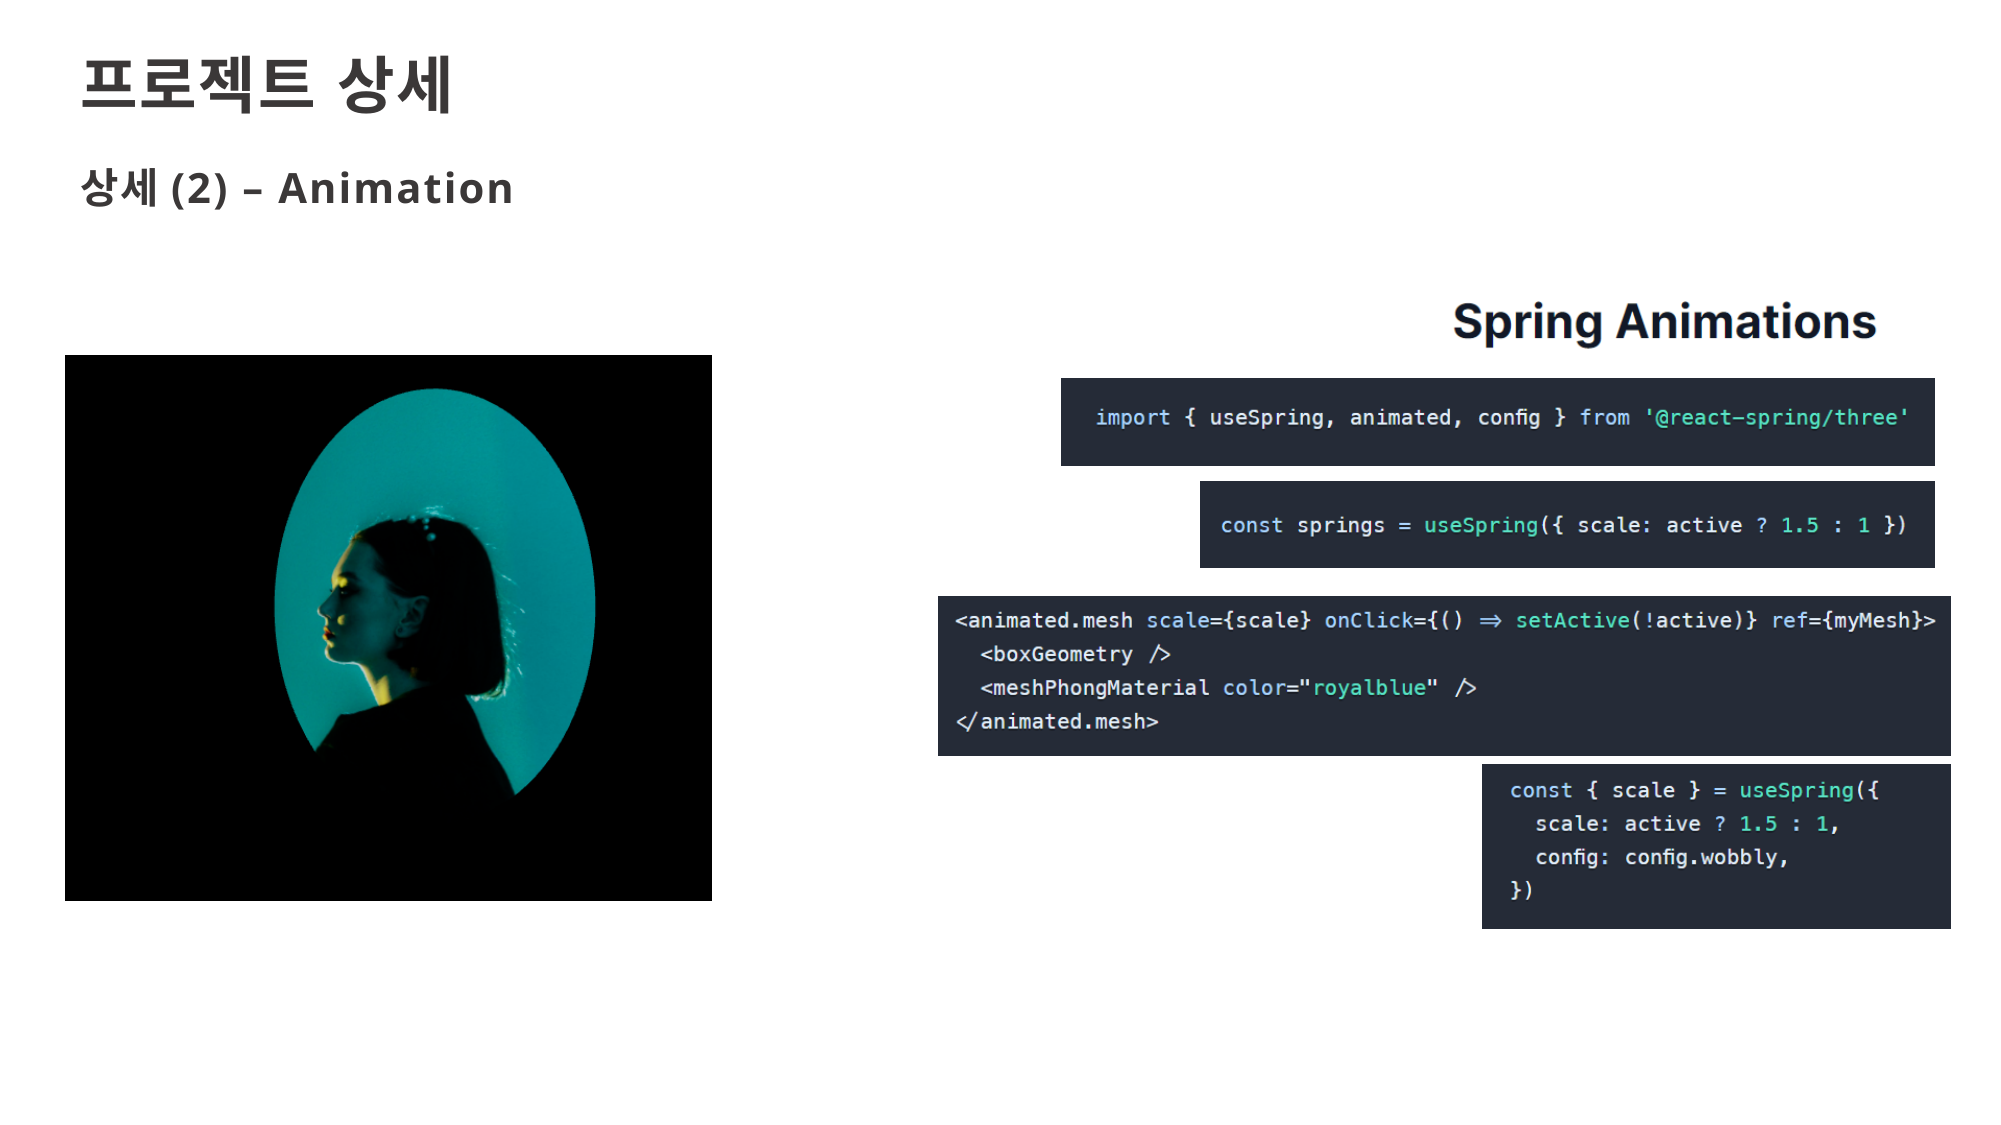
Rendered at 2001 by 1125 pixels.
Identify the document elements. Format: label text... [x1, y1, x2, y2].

picture [1482, 764, 1951, 929]
picture [938, 596, 1951, 756]
picture [1442, 278, 1894, 374]
text_box 프로젝트 상세 상세(2) – Animation [65, 47, 745, 222]
picture [1061, 378, 1935, 466]
picture [1200, 480, 1935, 568]
picture [65, 355, 712, 901]
